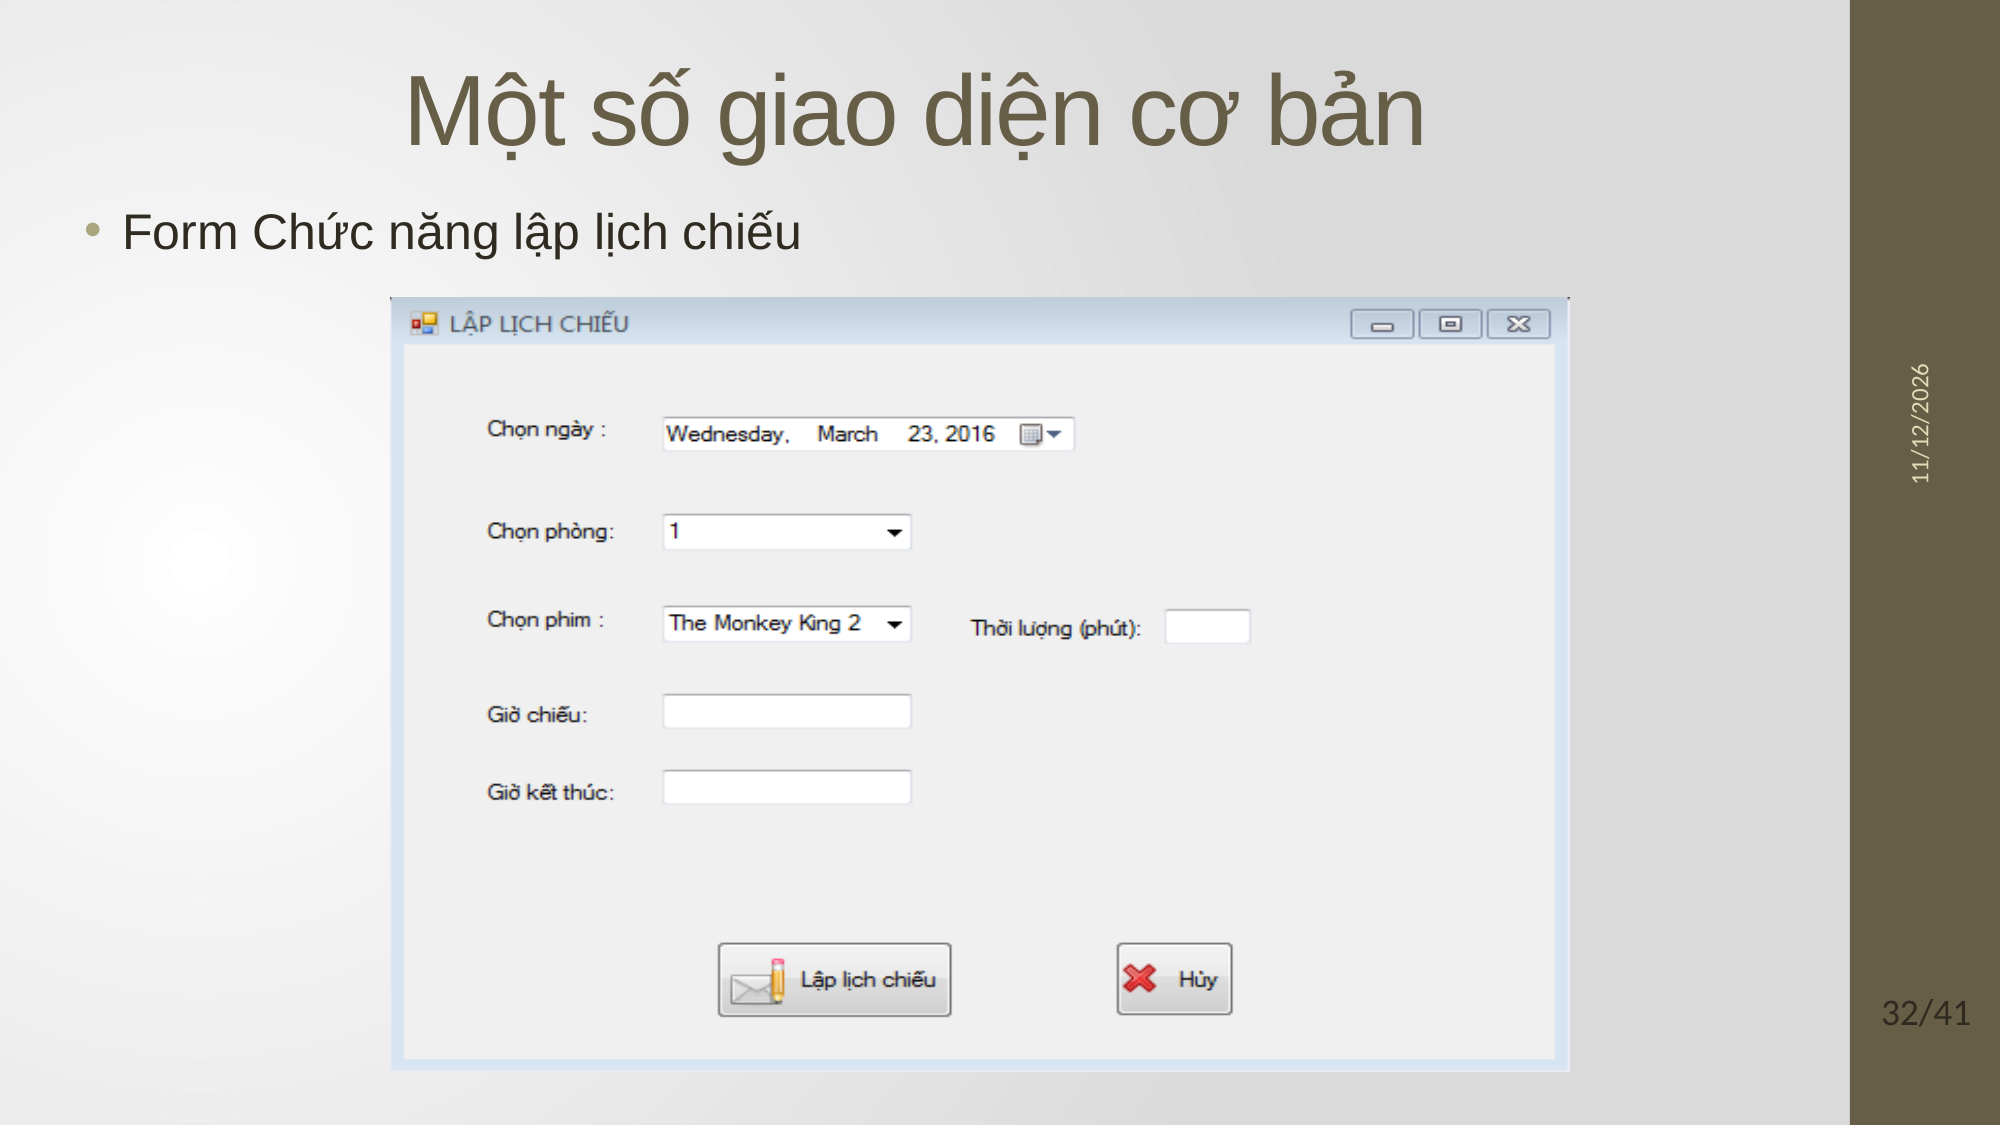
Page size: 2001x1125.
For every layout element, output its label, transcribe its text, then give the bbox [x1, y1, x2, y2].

title Một số giao diện cơ bản [65, 35, 1767, 176]
slide_number 32/41 [1850, 966, 1987, 1055]
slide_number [1878, 100, 1959, 501]
list Form Chức năng lập lịch chiếu [50, 192, 1847, 1125]
picture [390, 297, 1571, 1072]
